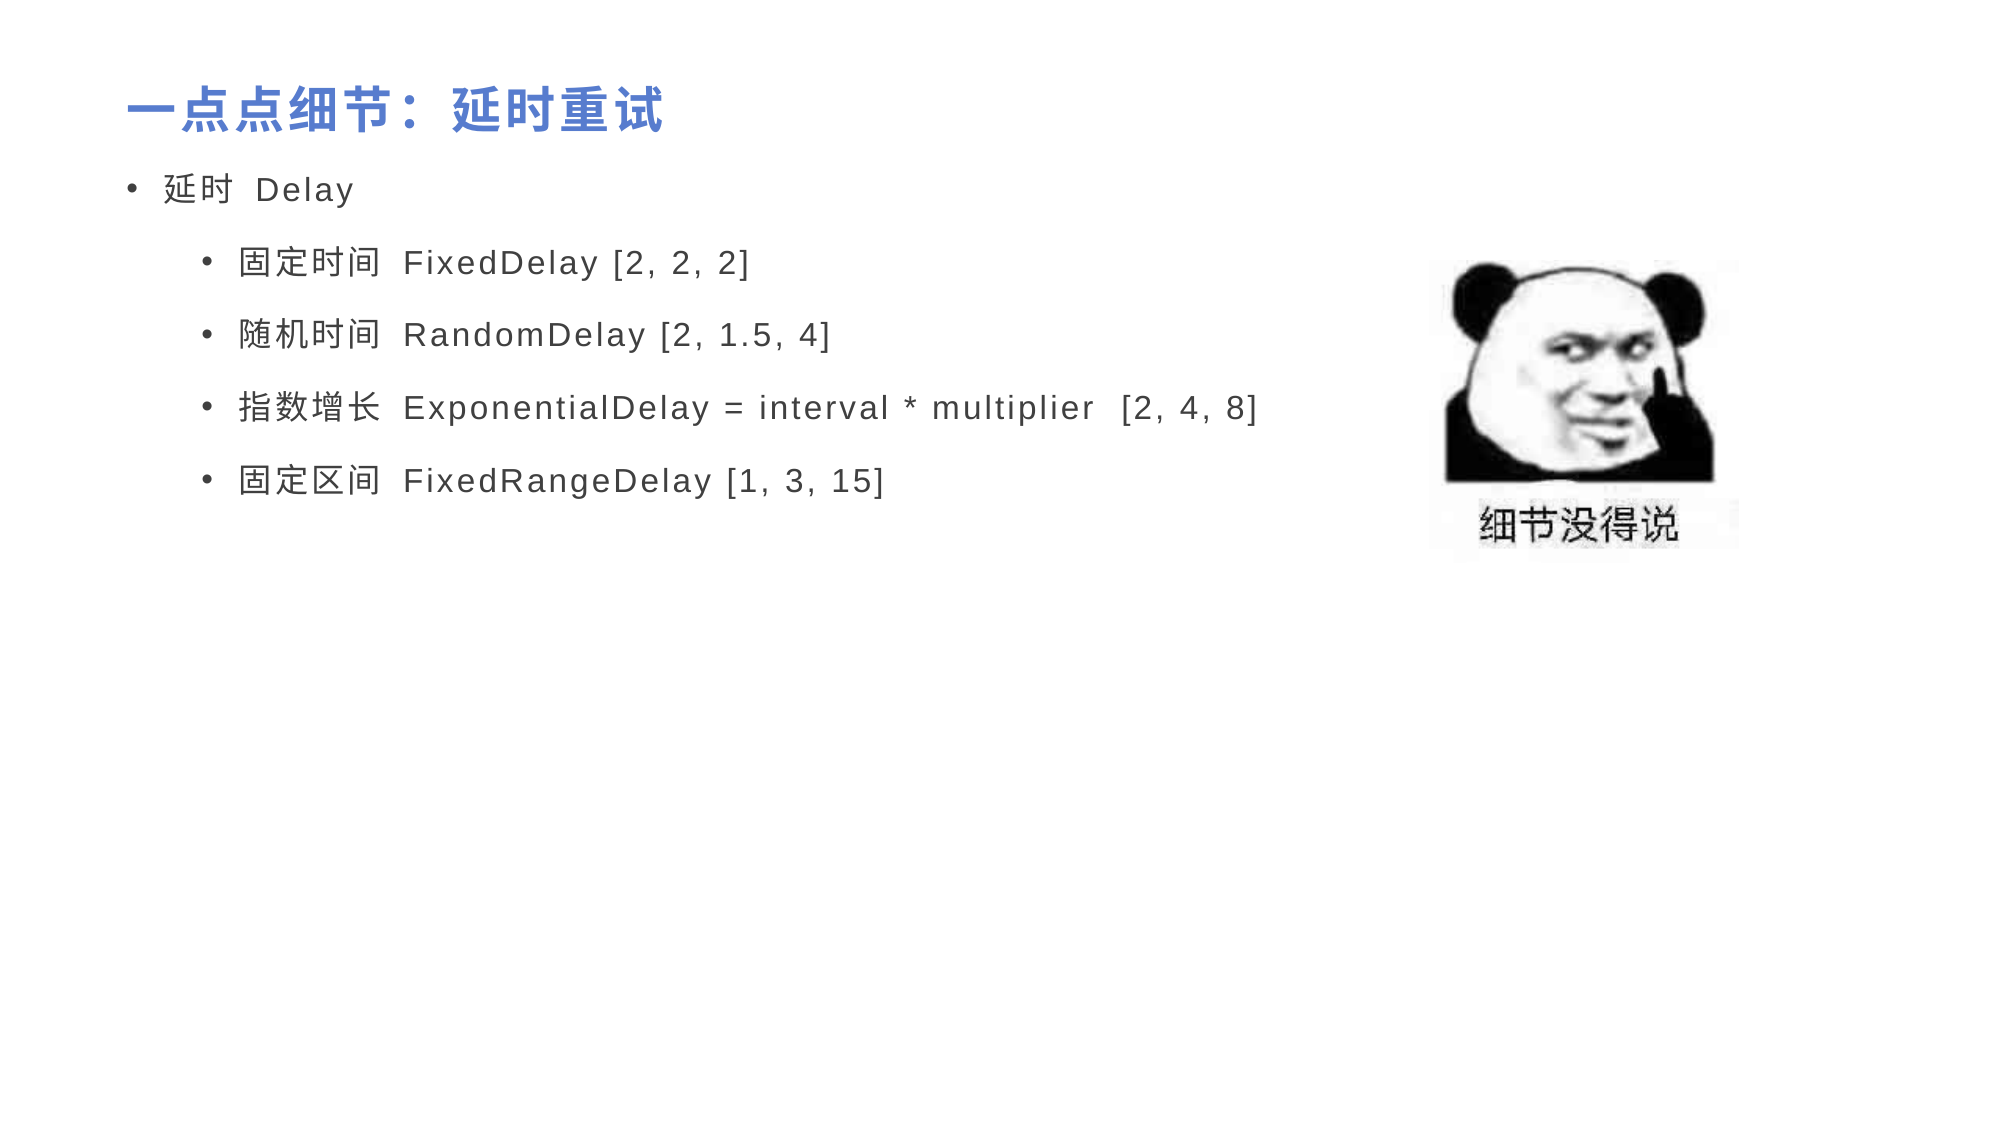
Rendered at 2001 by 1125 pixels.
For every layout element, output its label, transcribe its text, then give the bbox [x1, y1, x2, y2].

list 延时 Delay 固定时间 FixedDelay [2, 2, 2] 随机时间 RandomDelay [2, 1.5, 4] 指数增长 ExponentialDelay = interval * multiplier [2, 4, 8] 固定区间 FixedRangeDelay [1, 3, 15] [109, 156, 1891, 1041]
title 一点点细节：延时重试 [109, 72, 1891, 146]
picture [1429, 260, 1739, 563]
